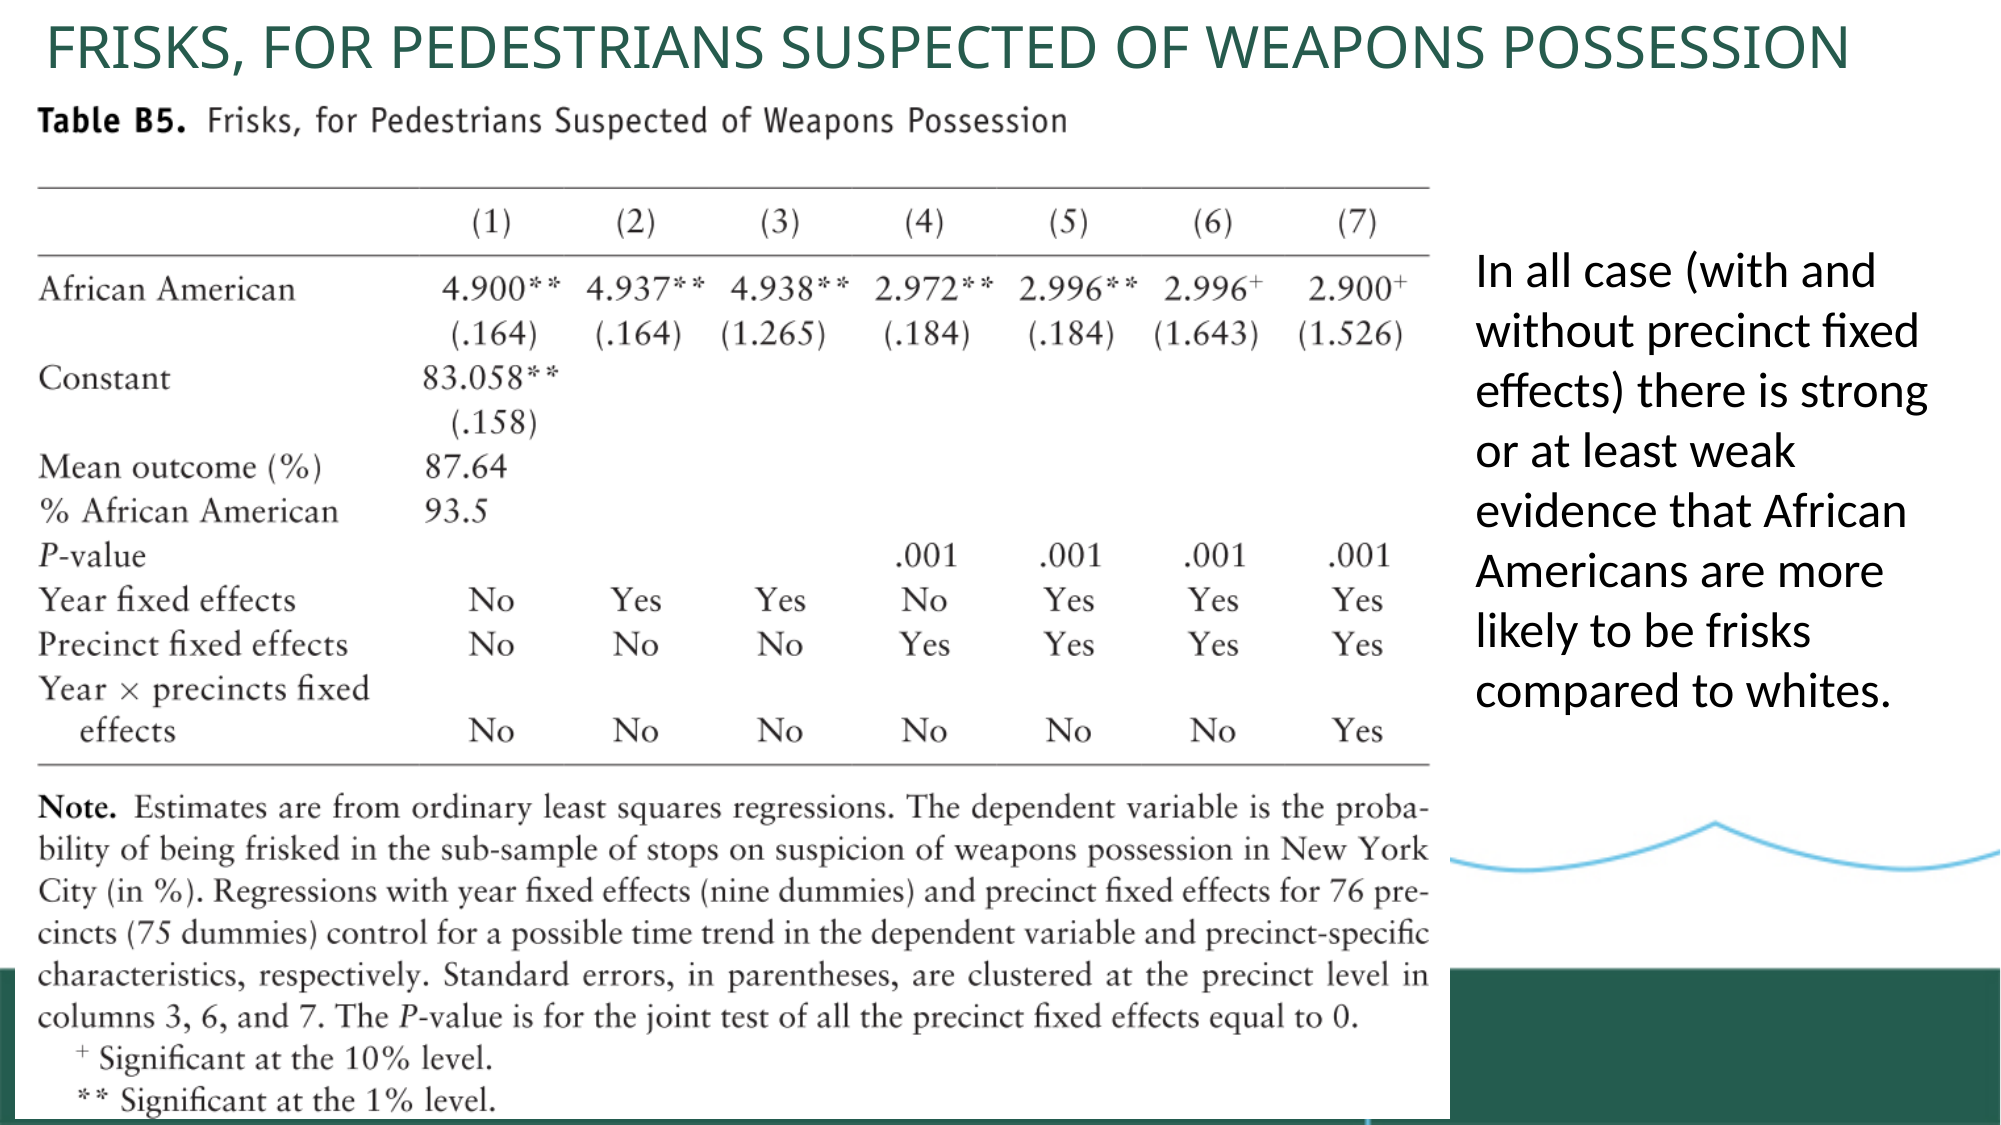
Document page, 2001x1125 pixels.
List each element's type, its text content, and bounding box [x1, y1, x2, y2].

picture [0, 0, 2001, 1125]
text_box In all case (with and without precinct fixed effects) there is strong or at least weak evidence that African Americans are more likely to be frisks compared to whites. [1460, 230, 1985, 726]
title Frisks, for pedestrians suspected of weapons possession [30, 6, 1970, 94]
